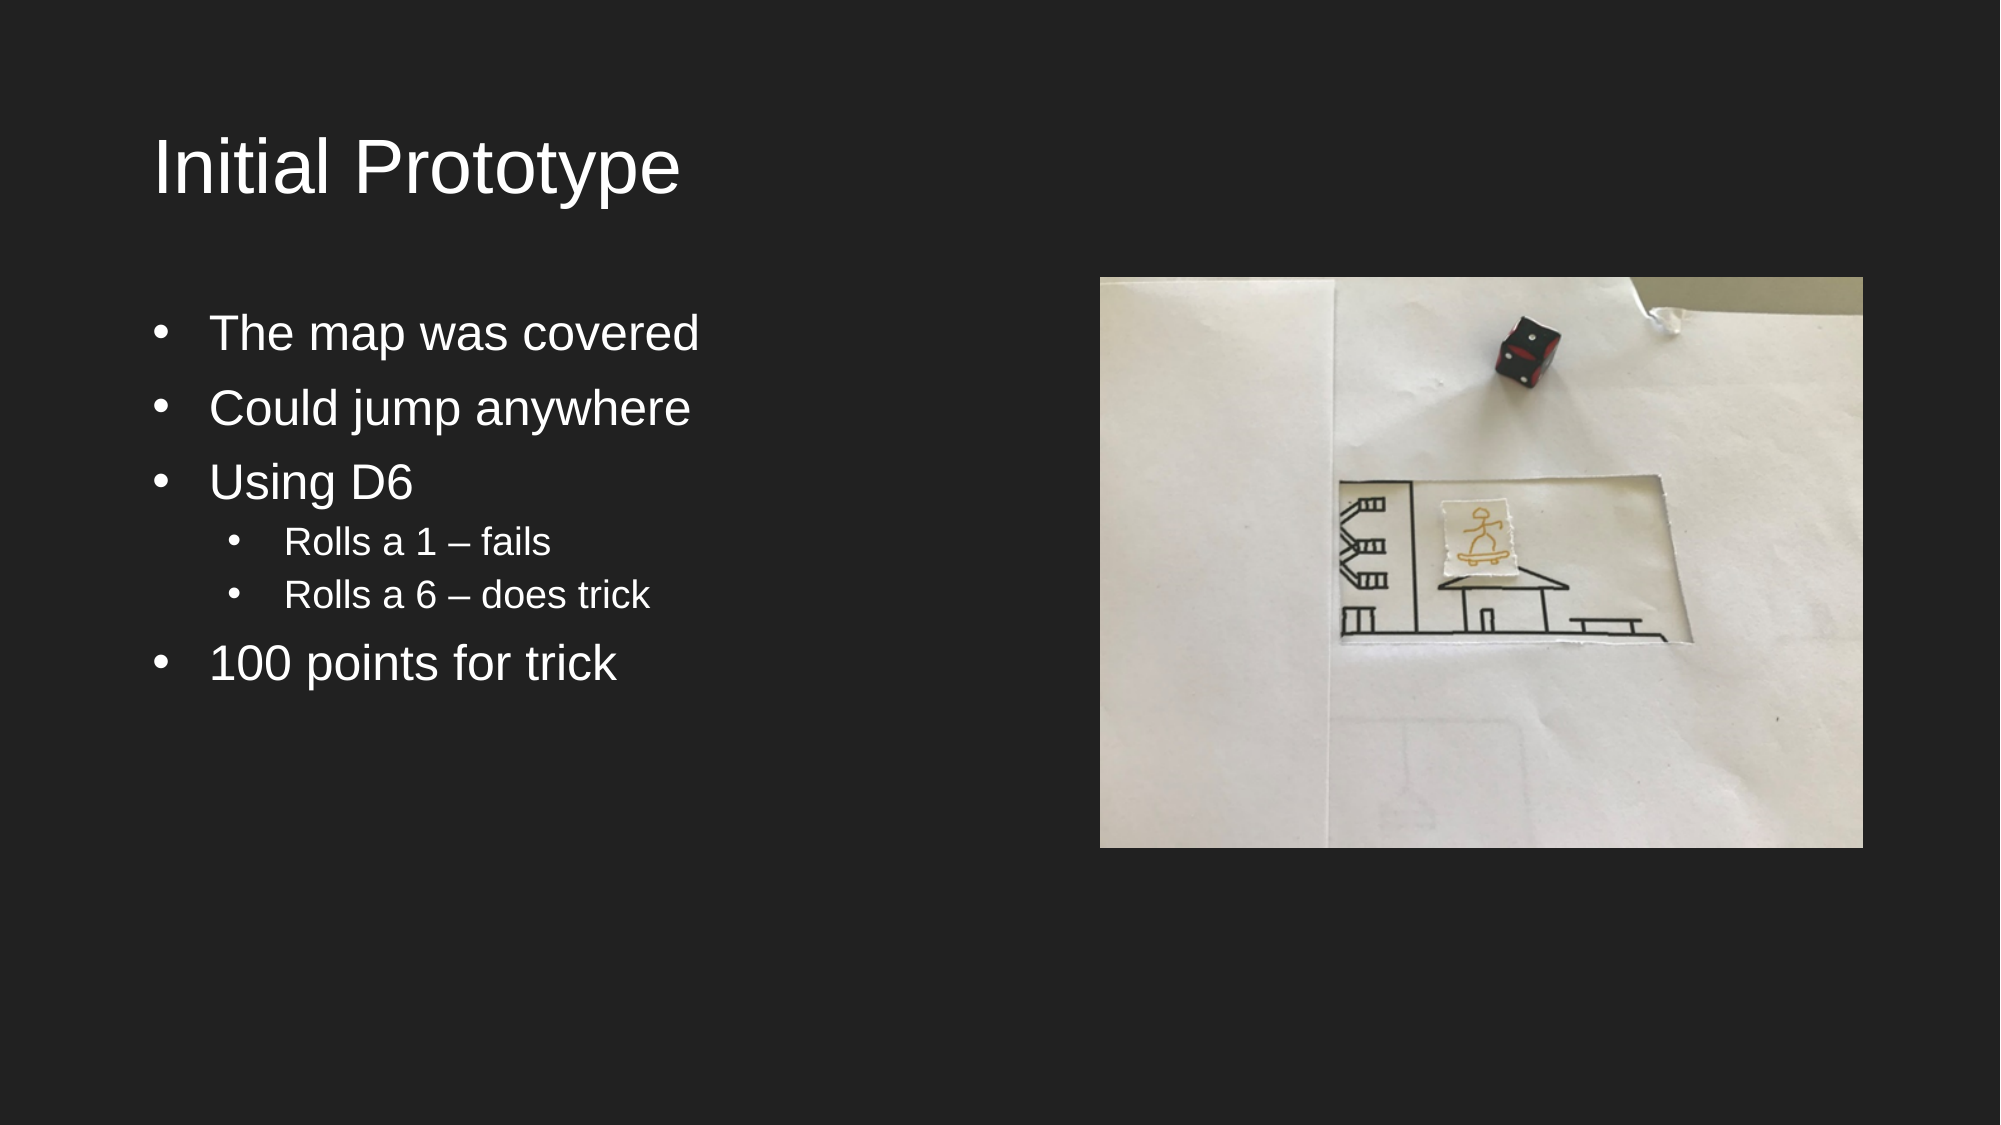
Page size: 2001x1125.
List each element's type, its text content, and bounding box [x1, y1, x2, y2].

list The map was covered Could jump anywhere Using D6 Rolls a 1 – fails Rolls a 6 – does trick 100 points for trick [137, 299, 1246, 1014]
picture [1100, 276, 1863, 849]
title Initial Prototype [137, 59, 1863, 278]
